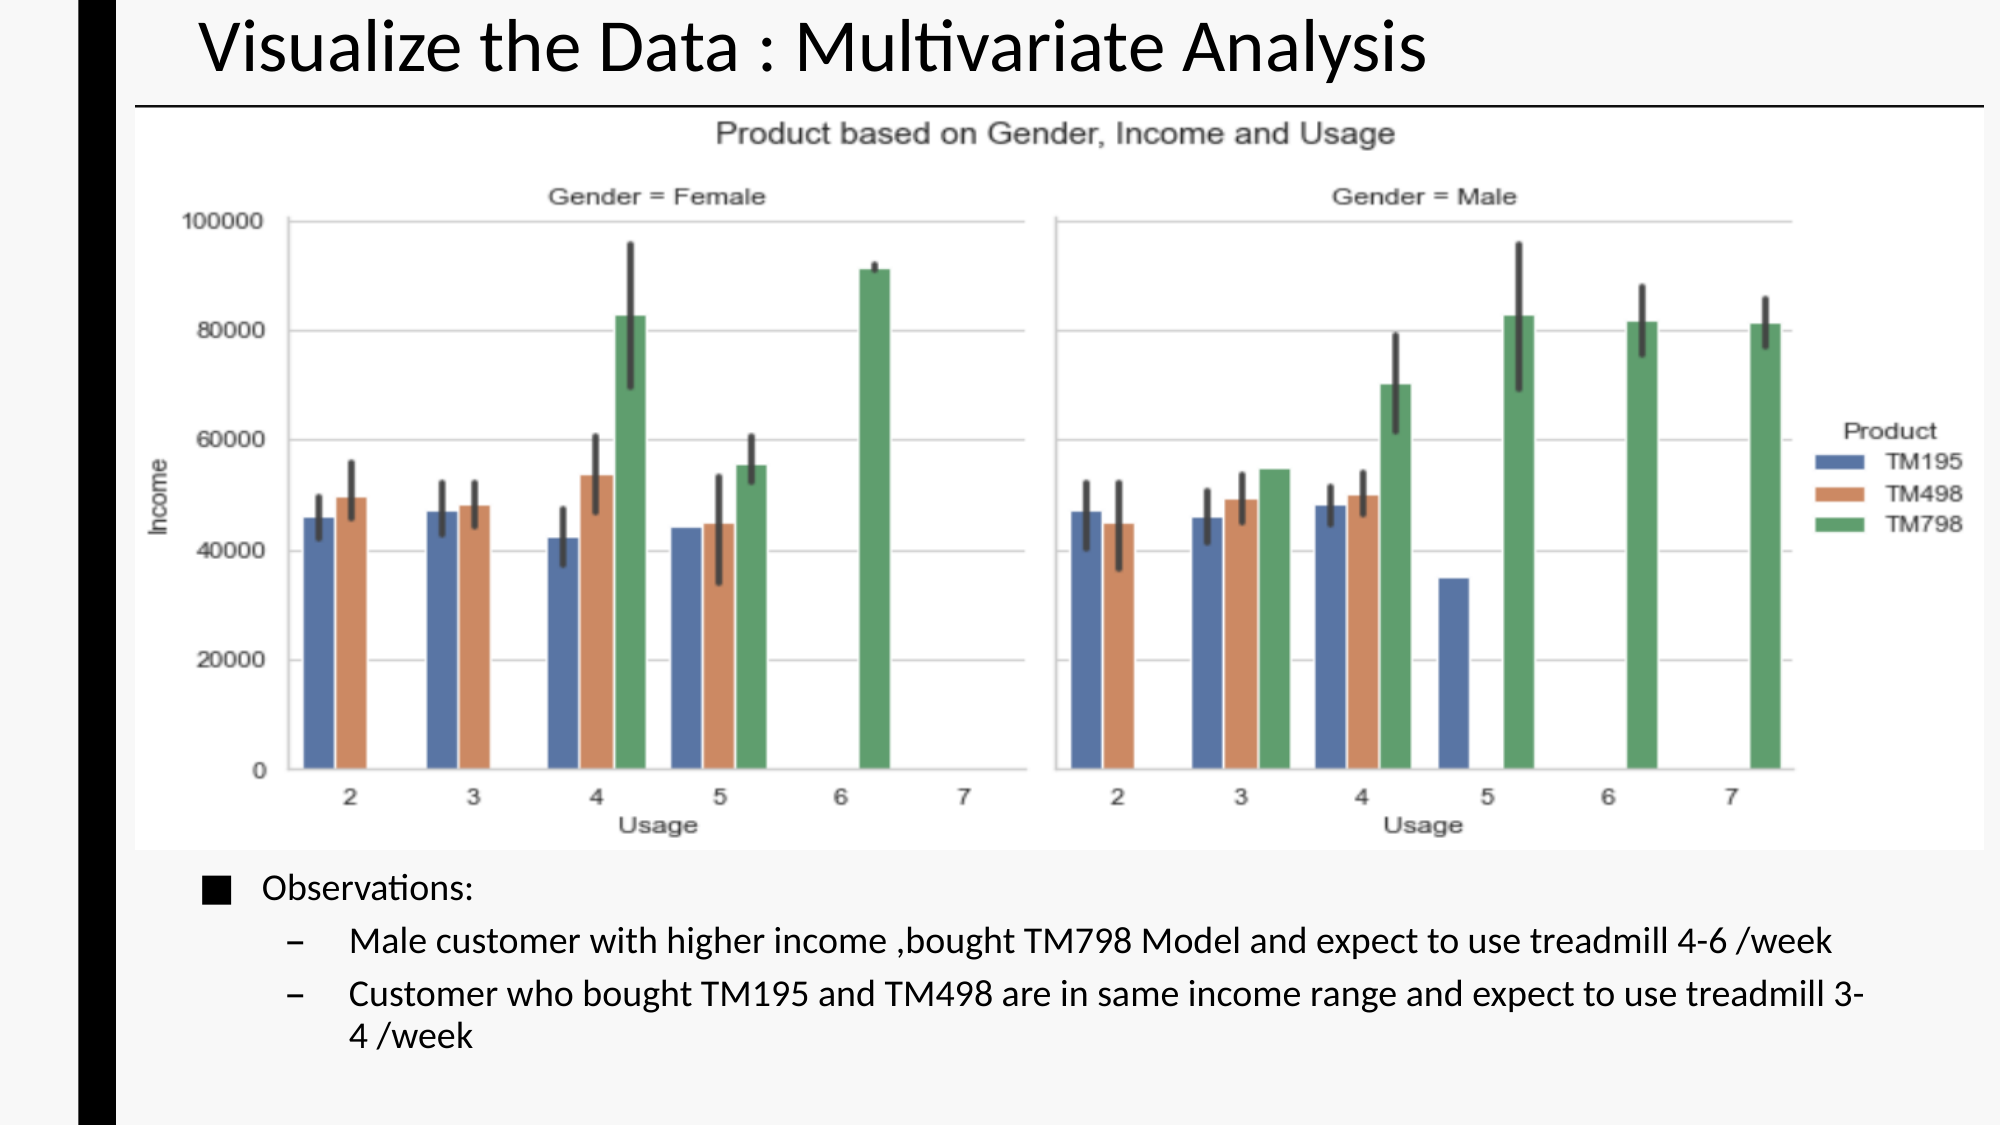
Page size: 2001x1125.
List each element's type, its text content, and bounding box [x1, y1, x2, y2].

title Visualize the Data : Multivariate Analysis [183, 0, 1940, 105]
list Observations: Male customer with higher income ,bought TM798 Model and expect to use treadmill 4-6 /week Customer who bought TM195 and TM498 are in same income range and expect to use treadmill 3-4 /week [183, 850, 1927, 1074]
picture [135, 105, 1984, 850]
